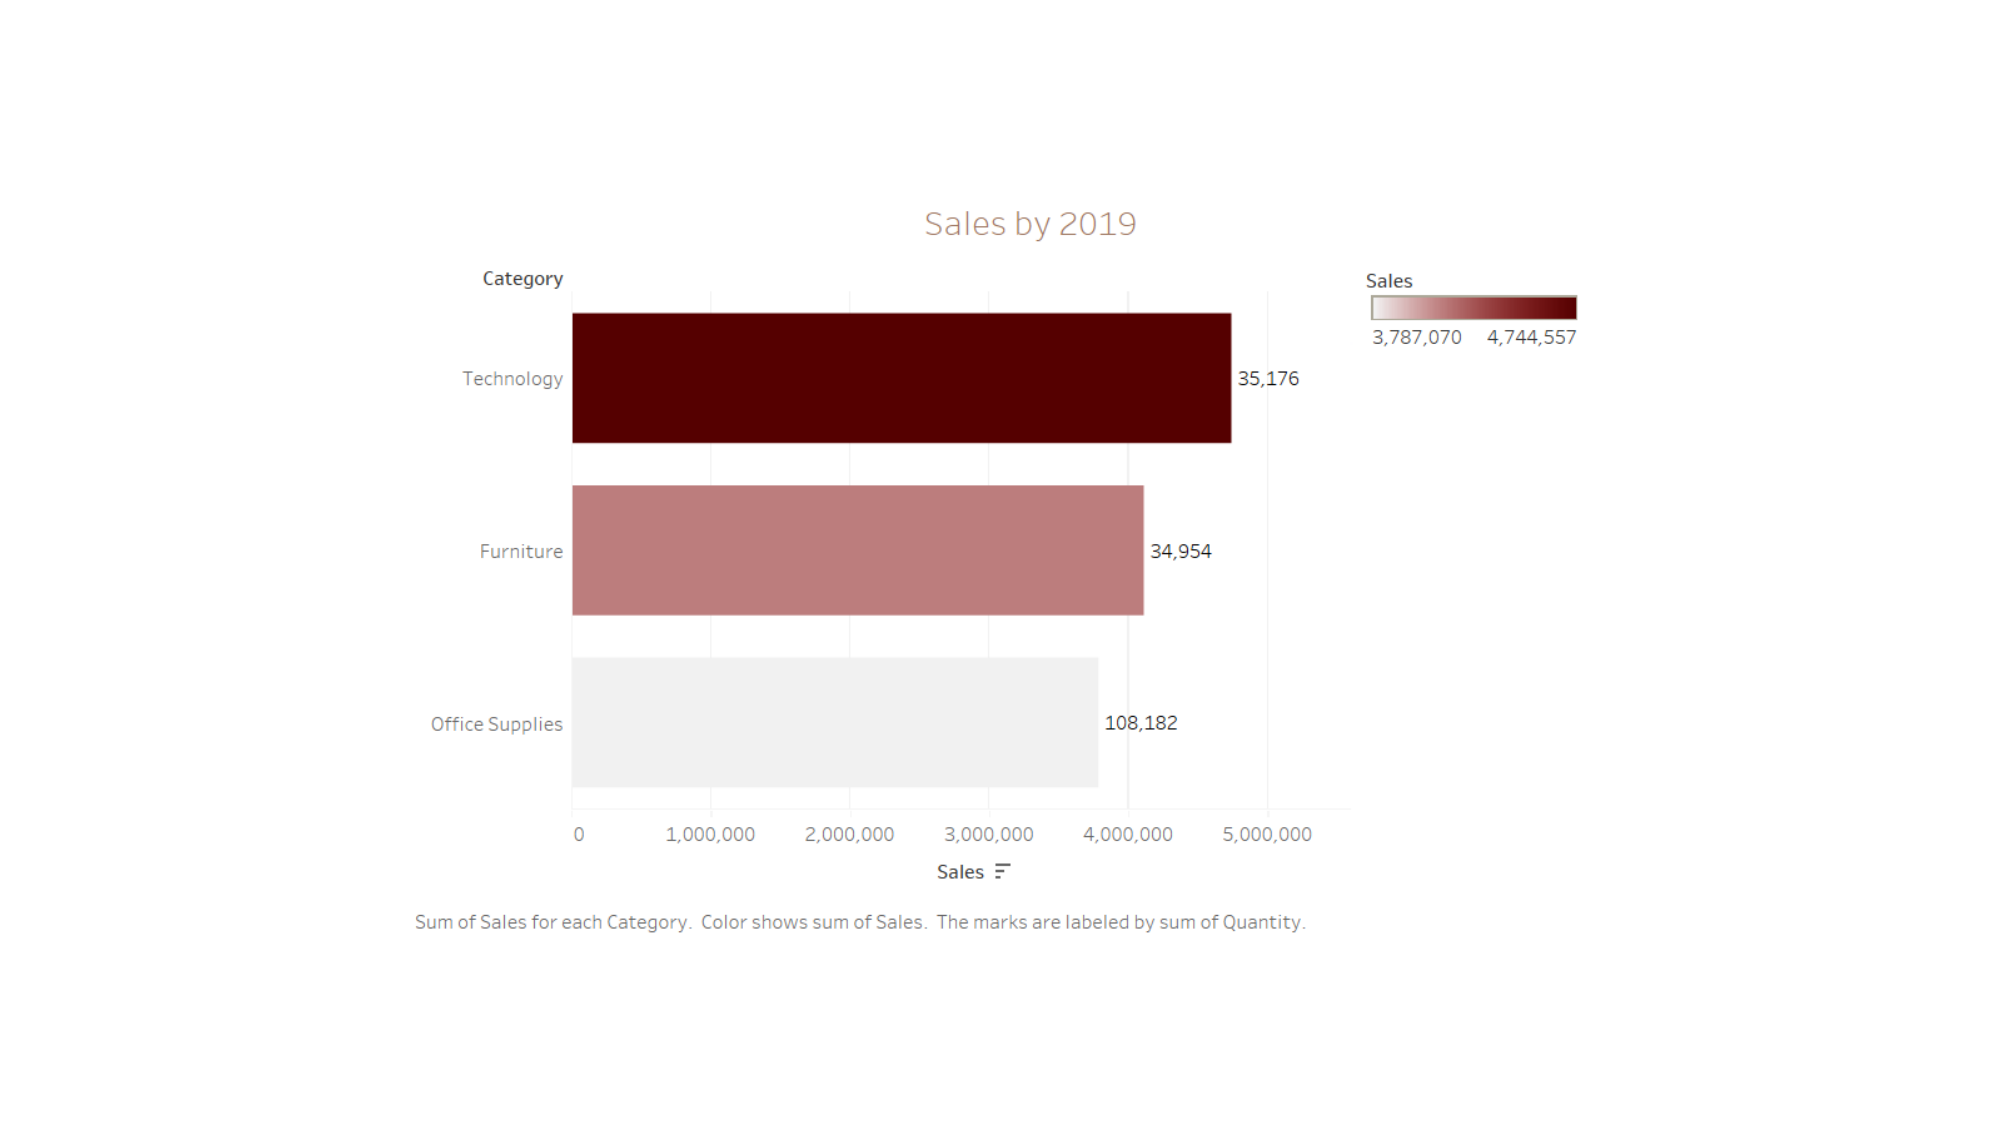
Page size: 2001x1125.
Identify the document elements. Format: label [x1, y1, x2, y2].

picture [415, 190, 1585, 935]
